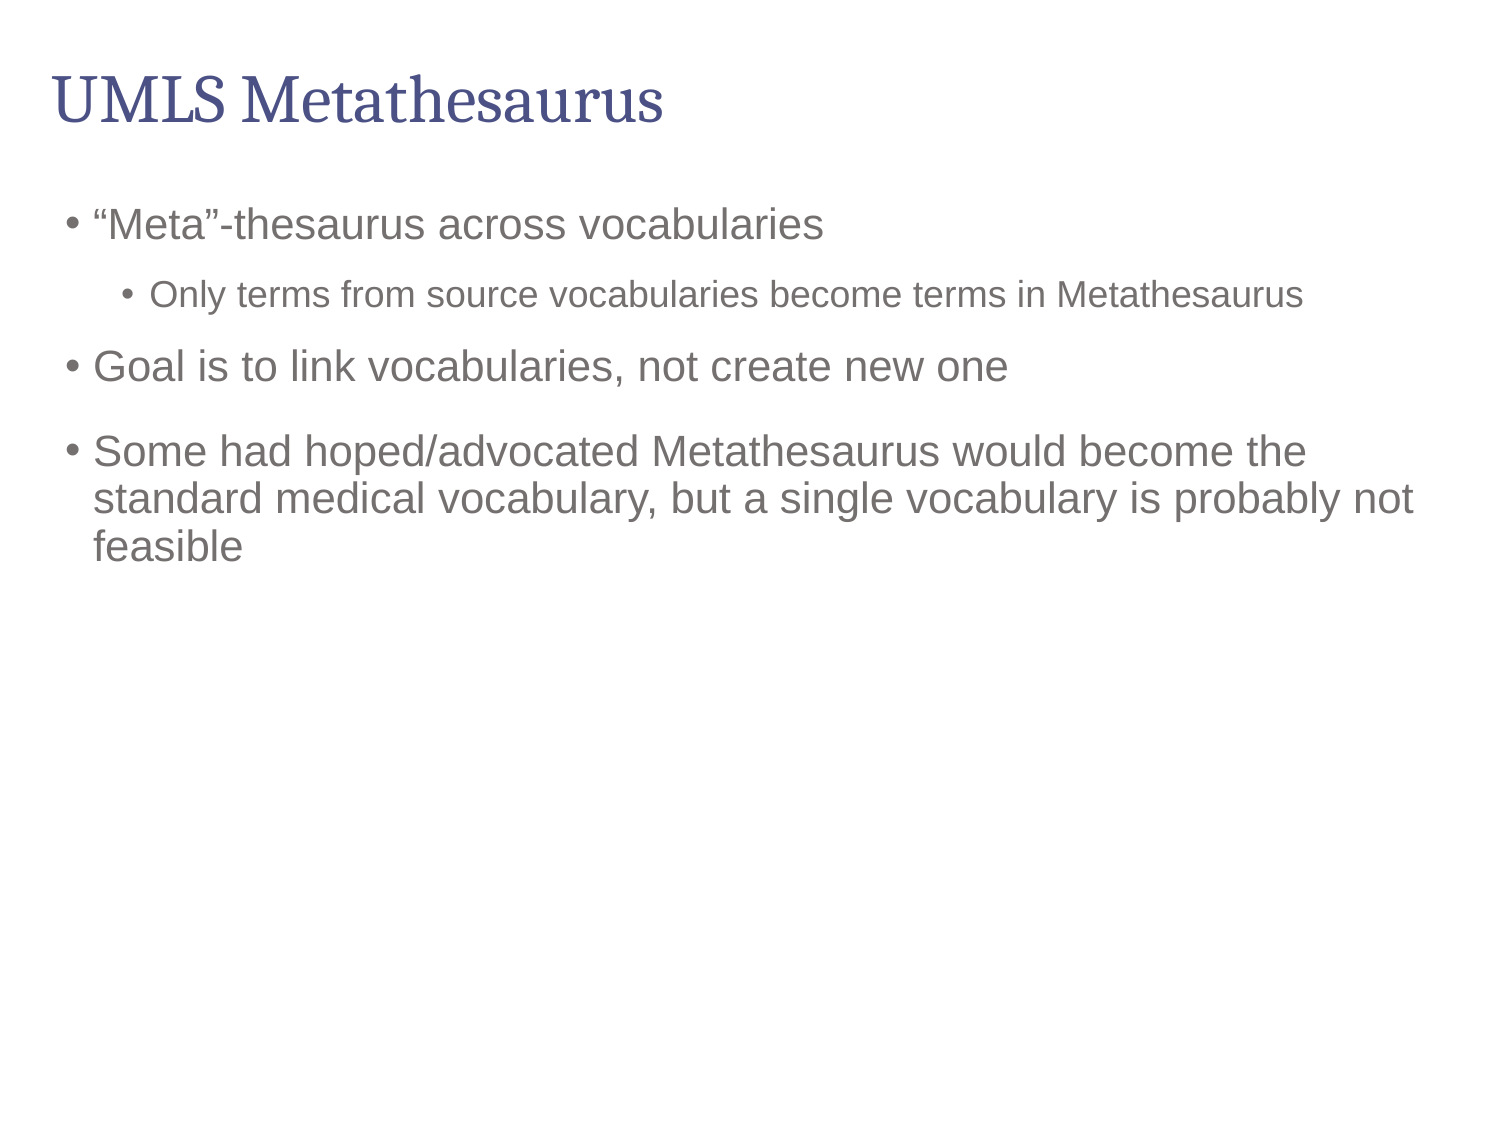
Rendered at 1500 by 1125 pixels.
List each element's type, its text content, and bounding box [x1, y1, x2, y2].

list “Meta”-thesaurus across vocabularies Only terms from source vocabularies become terms in Metathesaurus Goal is to link vocabularies, not create new one Some had hoped/advocated Metathesaurus would become the standard medical vocabulary, but a single vocabulary is probably not feasible [50, 194, 1477, 1057]
title UMLS Metathesaurus [36, 25, 1464, 175]
